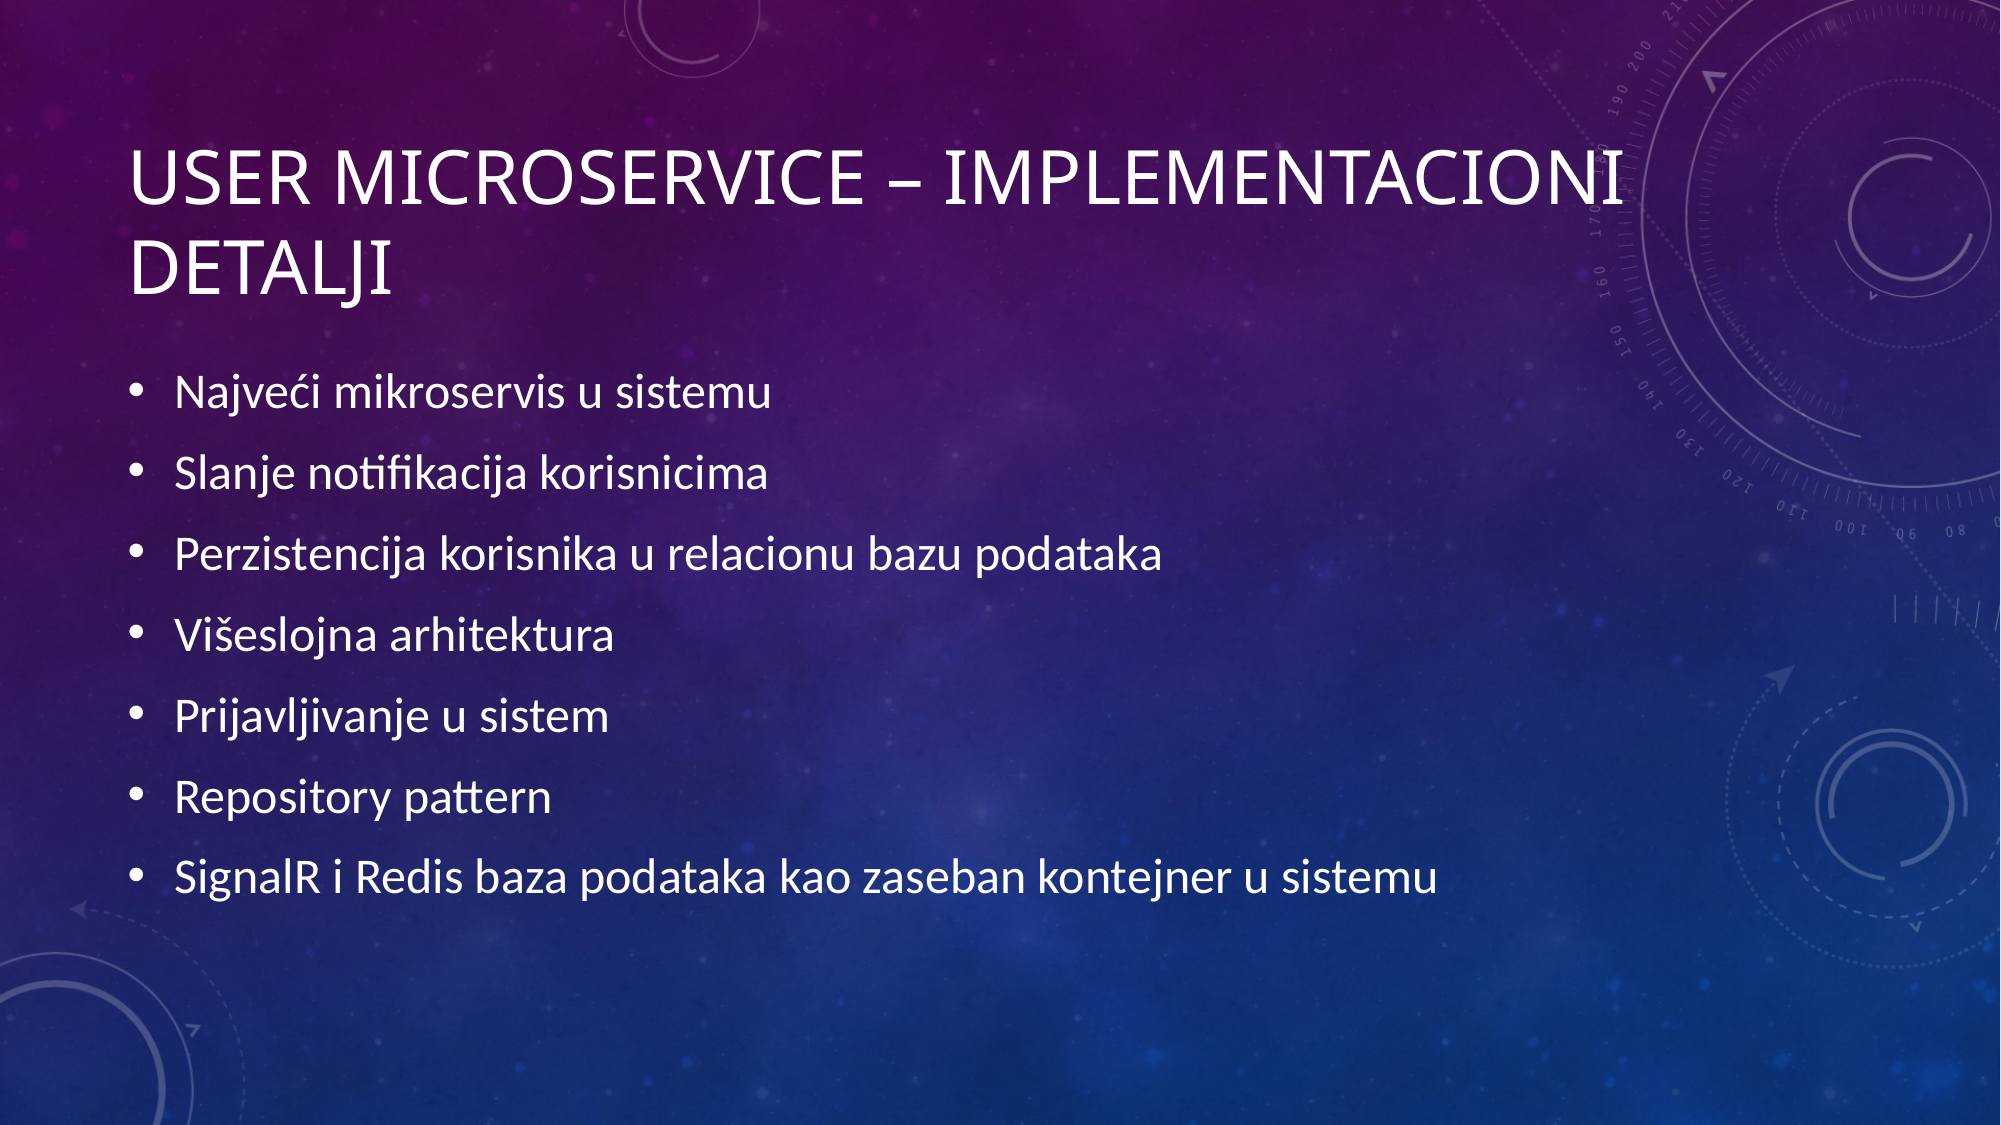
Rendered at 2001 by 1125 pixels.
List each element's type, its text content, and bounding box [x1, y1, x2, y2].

picture [0, 0, 2001, 1125]
title User microservice – Implementacioni detalji [112, 99, 1775, 339]
list Najveći mikroservis u sistemu Slanje notifikacija korisnicima Perzistencija korisnika u relacionu bazu podataka Višeslojna arhitektura Prijavljivanje u sistem Repository pattern SignalR i Redis baza podataka kao zaseban kontejner u sistemu [112, 351, 1775, 950]
